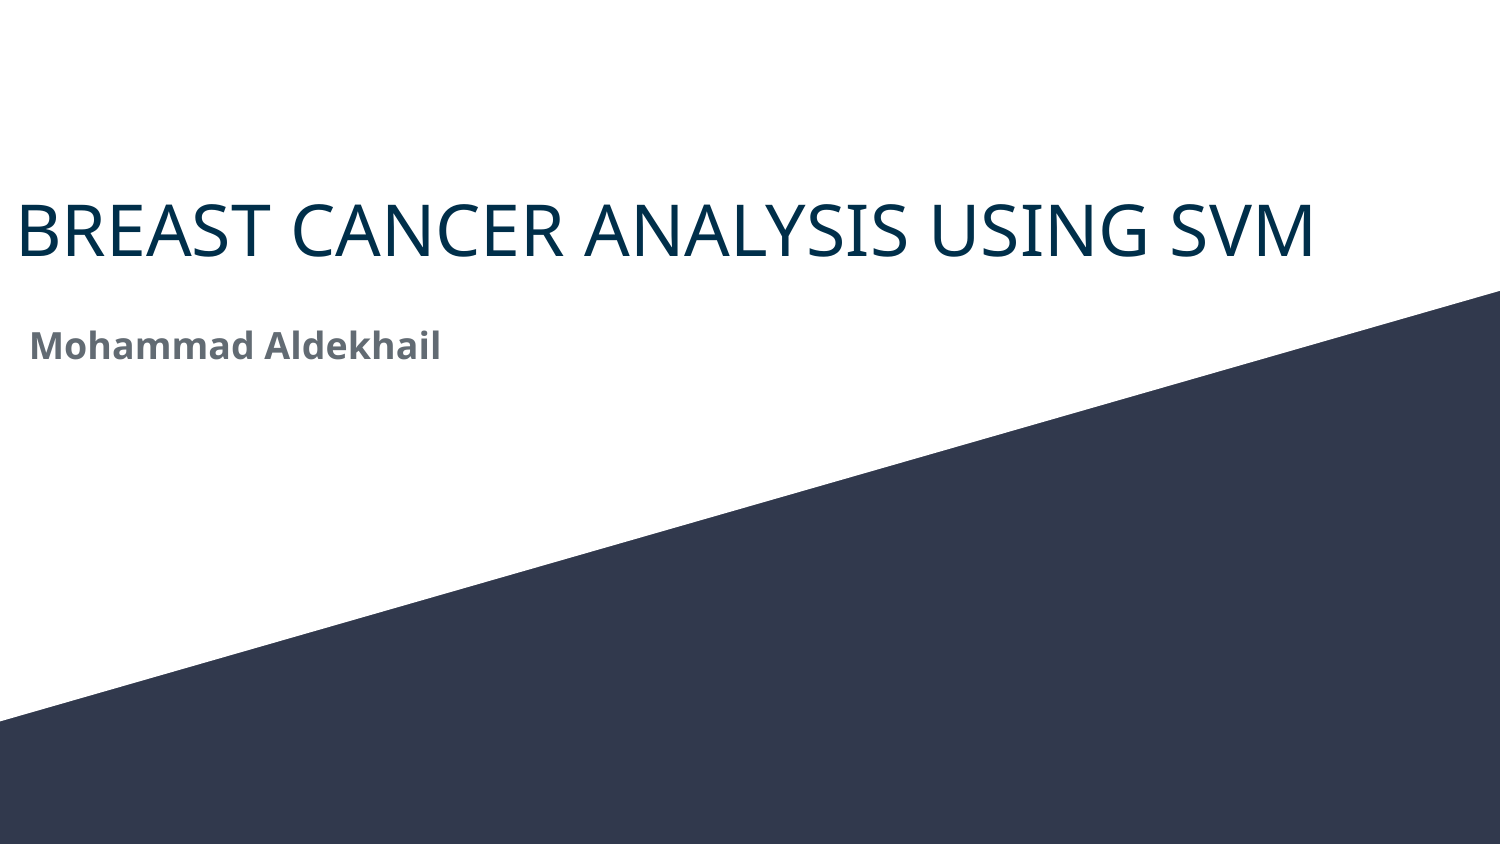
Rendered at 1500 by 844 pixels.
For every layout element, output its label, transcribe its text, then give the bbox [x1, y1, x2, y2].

title BREAST CANCER ANALYSIS USING SVM [0, 169, 1500, 276]
subtitle Mohammad Aldekhail [14, 300, 476, 373]
